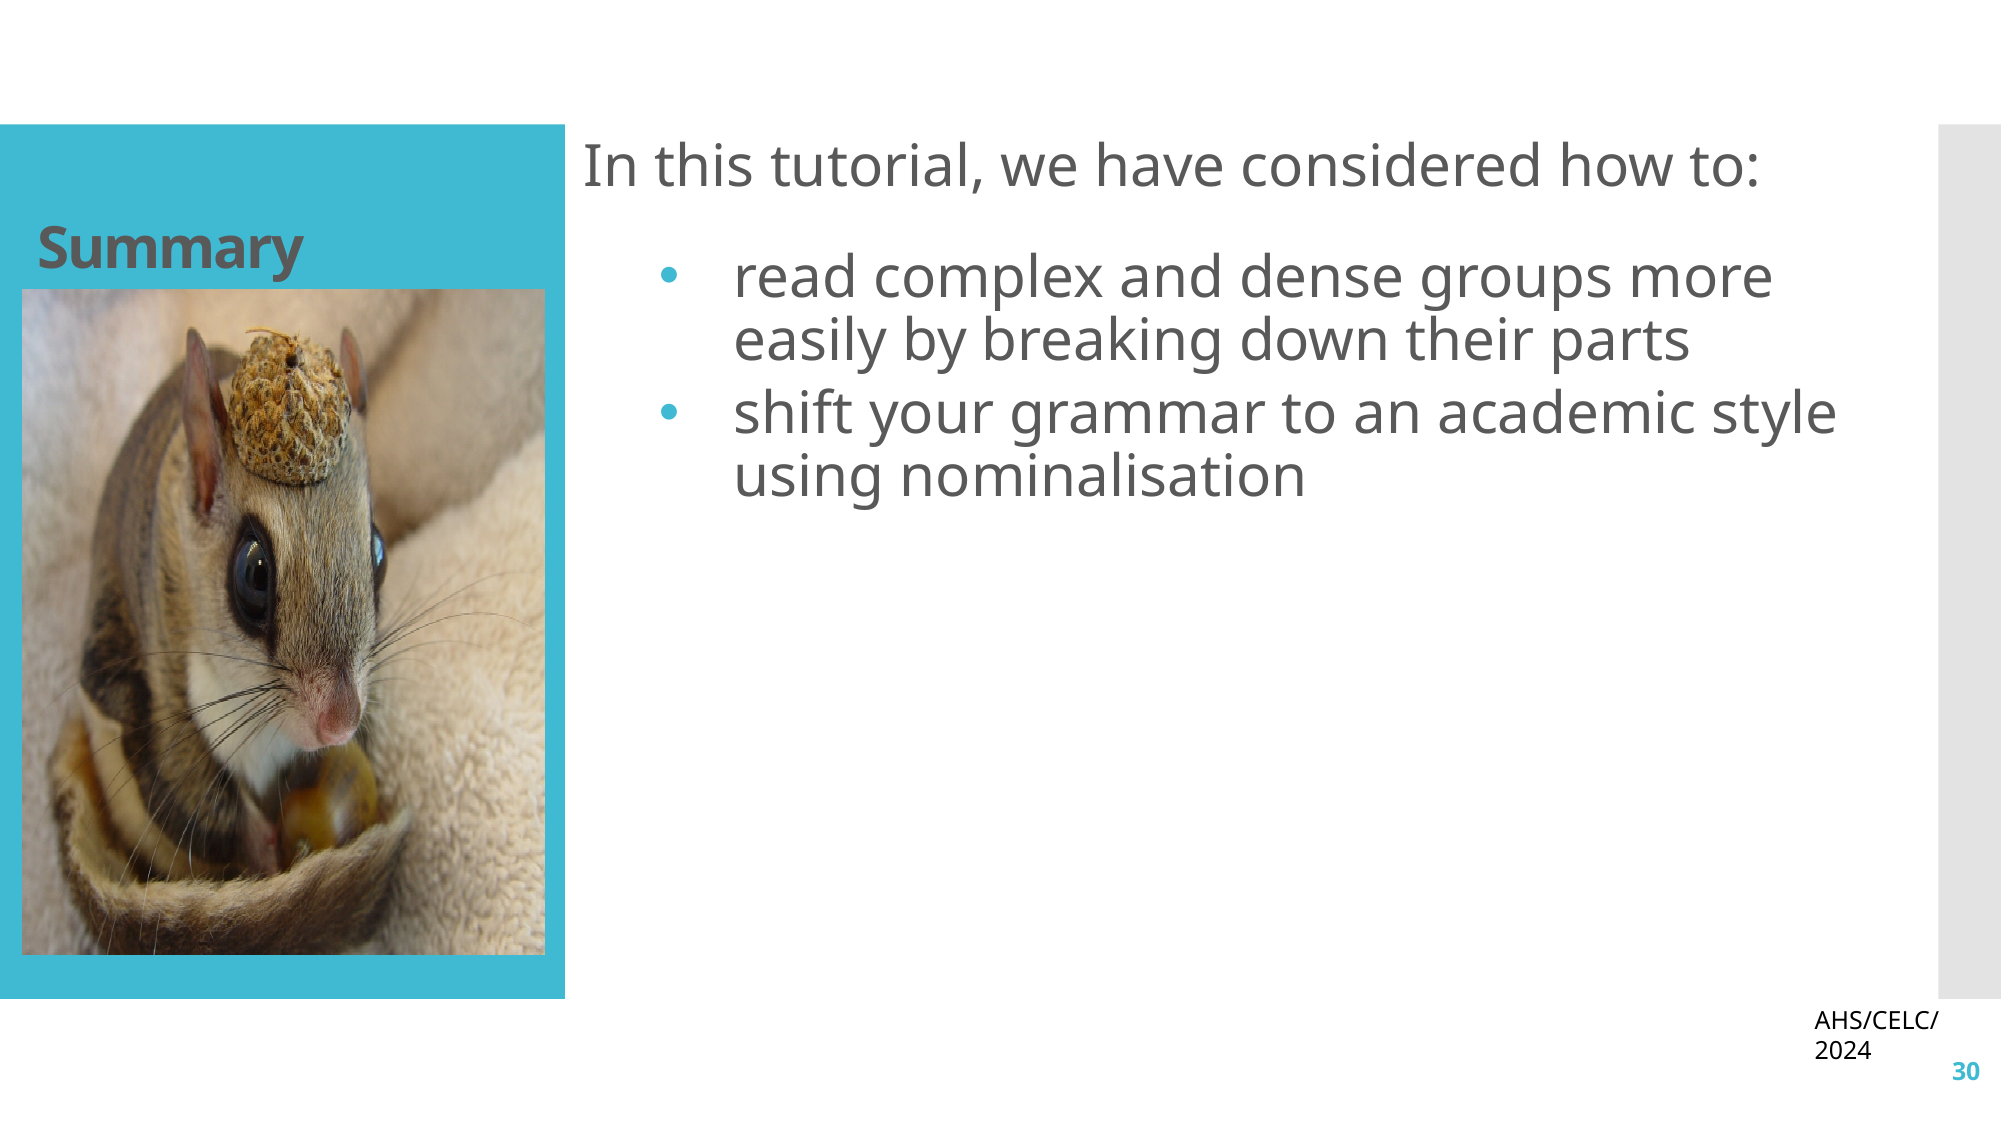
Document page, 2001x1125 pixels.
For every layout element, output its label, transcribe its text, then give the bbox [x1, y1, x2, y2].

picture [21, 288, 545, 955]
title Summary [22, 145, 534, 288]
text_box AHS/CELC/2024 [1799, 997, 2000, 1072]
slide_number 30 [1744, 1042, 1996, 1103]
list In this tutorial, we have considered how to: read complex and dense groups more easily by breaking down their parts shift your grammar to an academic style using nominalisation [568, 128, 1956, 888]
